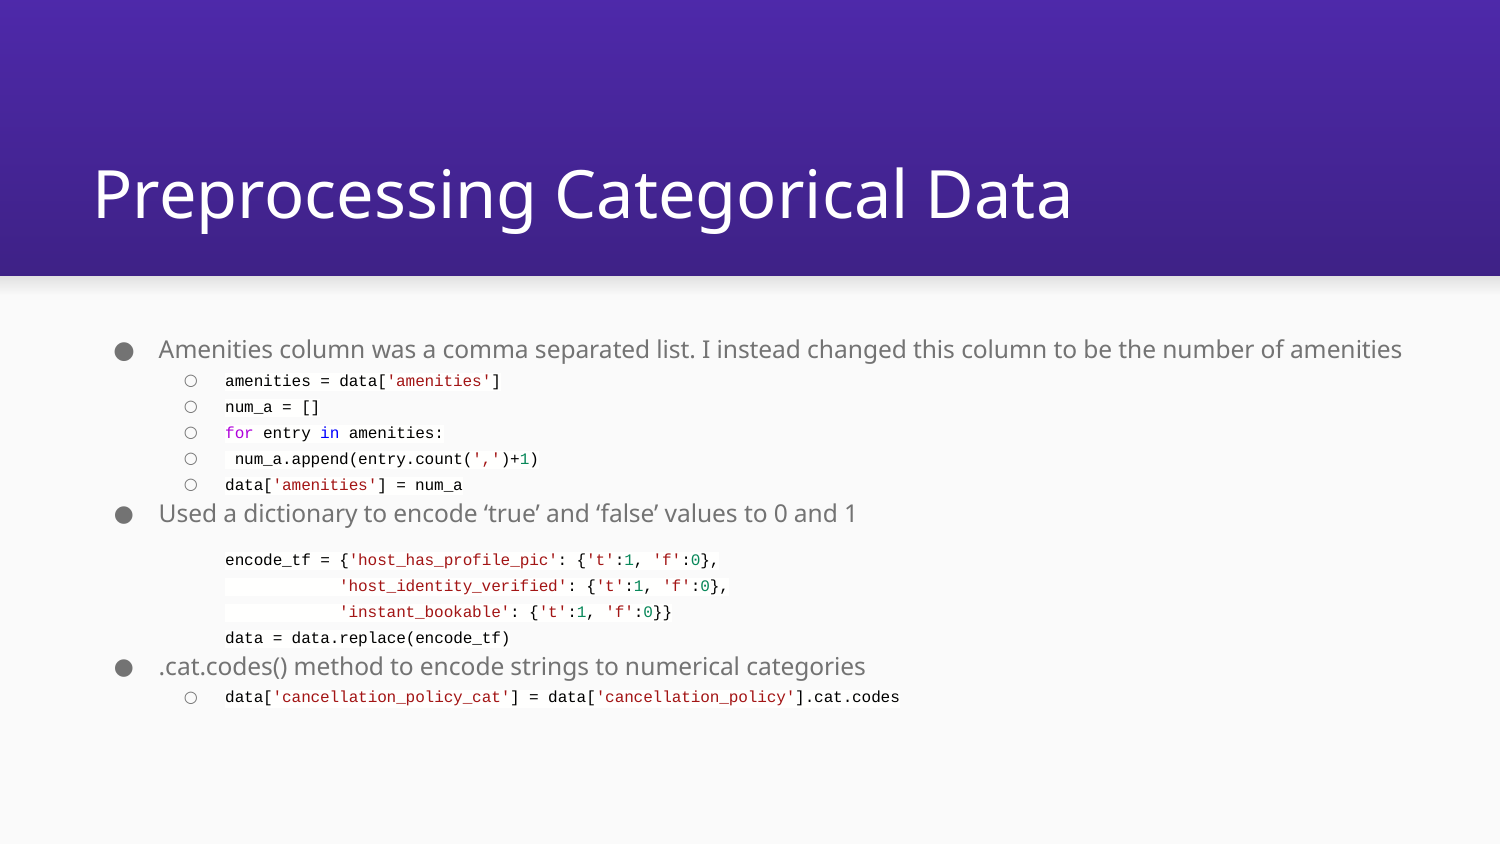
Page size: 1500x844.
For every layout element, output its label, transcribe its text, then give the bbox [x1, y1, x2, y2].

title Preprocessing Categorical Data [77, 121, 1427, 248]
list Amenities column was a comma separated list. I instead changed this column to be the number of amenities amenities = data['amenities'] num_a = [] for entry in amenities: num_a.append(entry.count(',')+1) data['amenities'] = num_a Used a dictionary to encode ‘true’ and ‘false’ values to 0 and 1 encode_tf = {'host_has_profile_pic': {'t':1, 'f':0}, 'host_identity_verified': {'t':1, 'f':0}, 'instant_bookable': {'t':1, 'f':0}} data = data.replace(encode_tf) .cat.codes() method to encode strings to numerical categories data['cancellation_policy_cat'] = data['cancellation_policy'].cat.codes [77, 314, 1427, 760]
